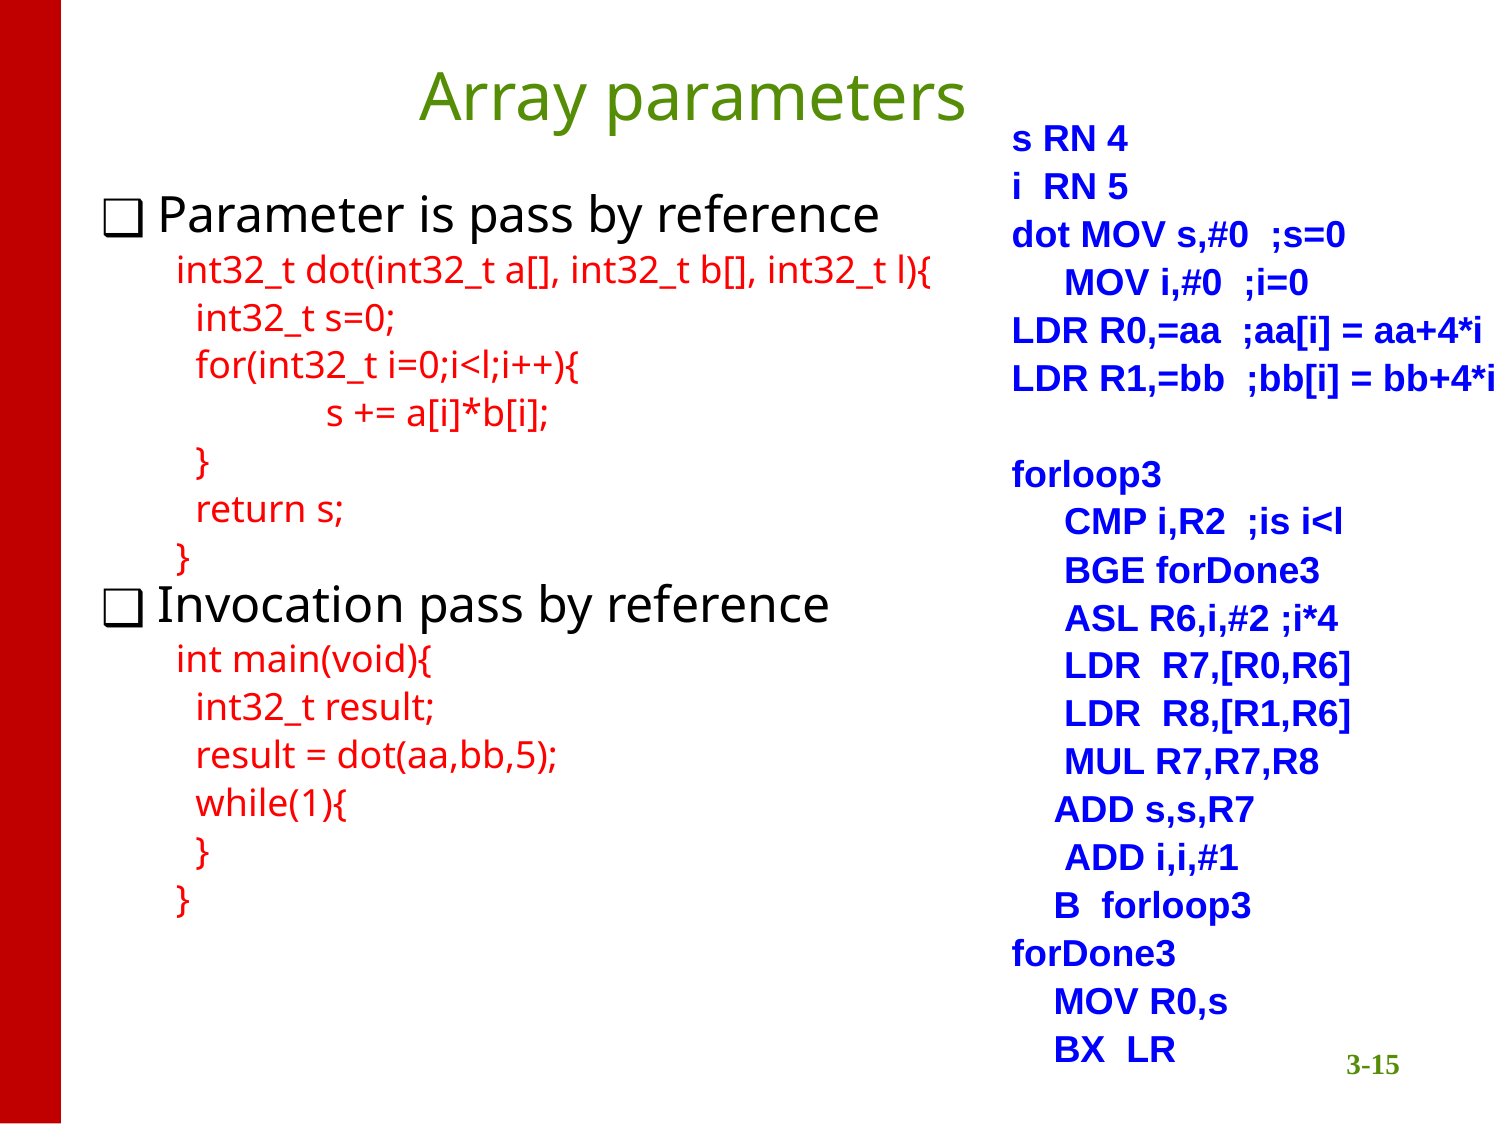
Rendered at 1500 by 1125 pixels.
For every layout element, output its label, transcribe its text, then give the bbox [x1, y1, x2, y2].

text_box s RN 4 i RN 5 dot MOV s,#0 ;s=0 MOV i,#0 ;i=0 LDR R0,=aa ;aa[i] = aa+4*i LDR R1,=bb ;bb[i] = bb+4*i forloop3 CMP i,R2 ;is i<l BGE forDone3 ASL R6,i,#2 ;i*4 LDR R7,[R0,R6] LDR R8,[R1,R6] MUL R7,R7,R8 ADD s,s,R7 ADD i,i,#1 B forloop3 forDone3 MOV R0,s BX LR [921, 138, 1500, 1052]
title Array parameters [62, 37, 1325, 150]
list Parameter is pass by reference int32_t dot(int32_t a[], int32_t b[], int32_t l){ int32_t s=0; for(int32_t i=0;i<l;i++){ s += a[i]*b[i]; } return s; } Invocation pass by reference int main(void){ int32_t result; result = dot(aa,bb,5); while(1){ } } [85, 181, 921, 987]
